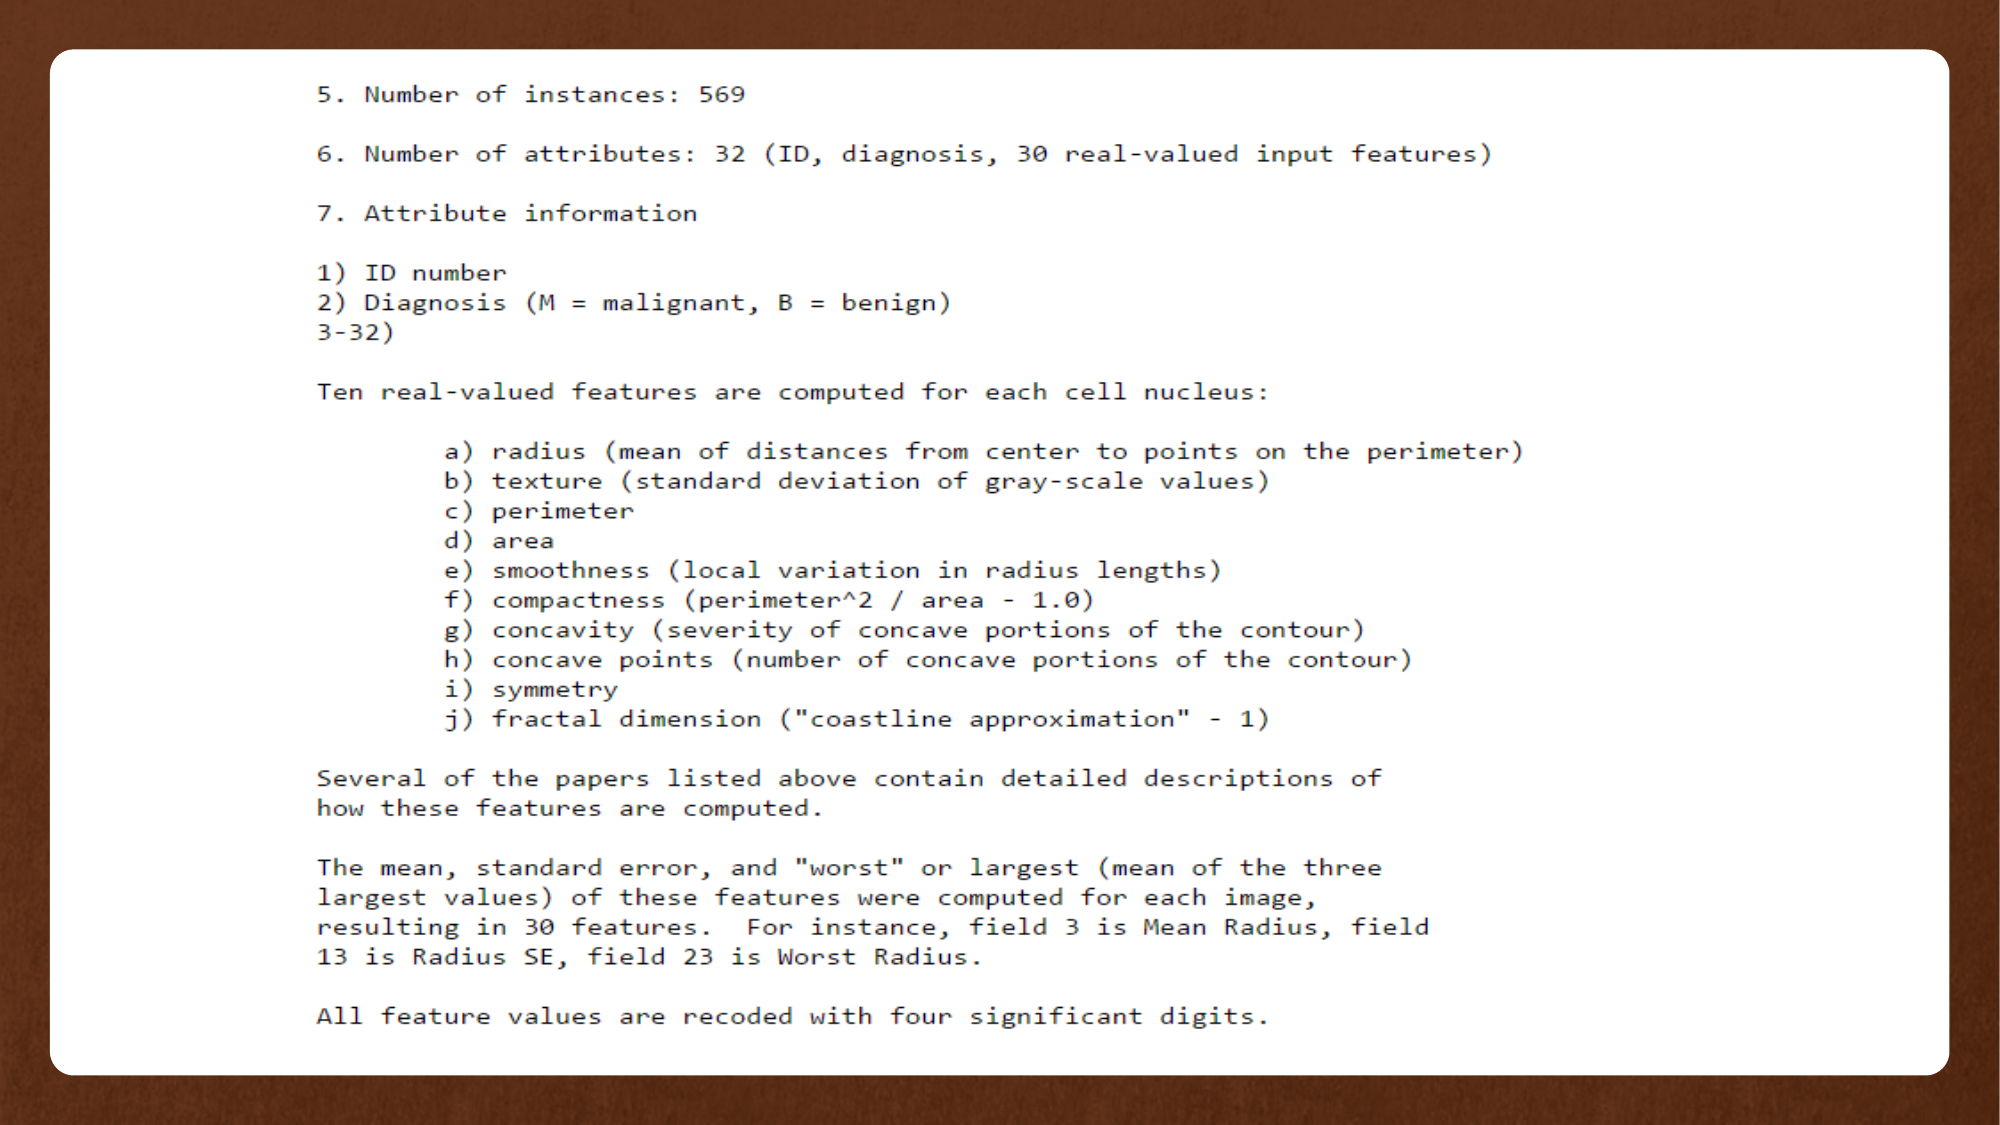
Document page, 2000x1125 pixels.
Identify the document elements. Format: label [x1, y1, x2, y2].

picture [299, 82, 1549, 1043]
